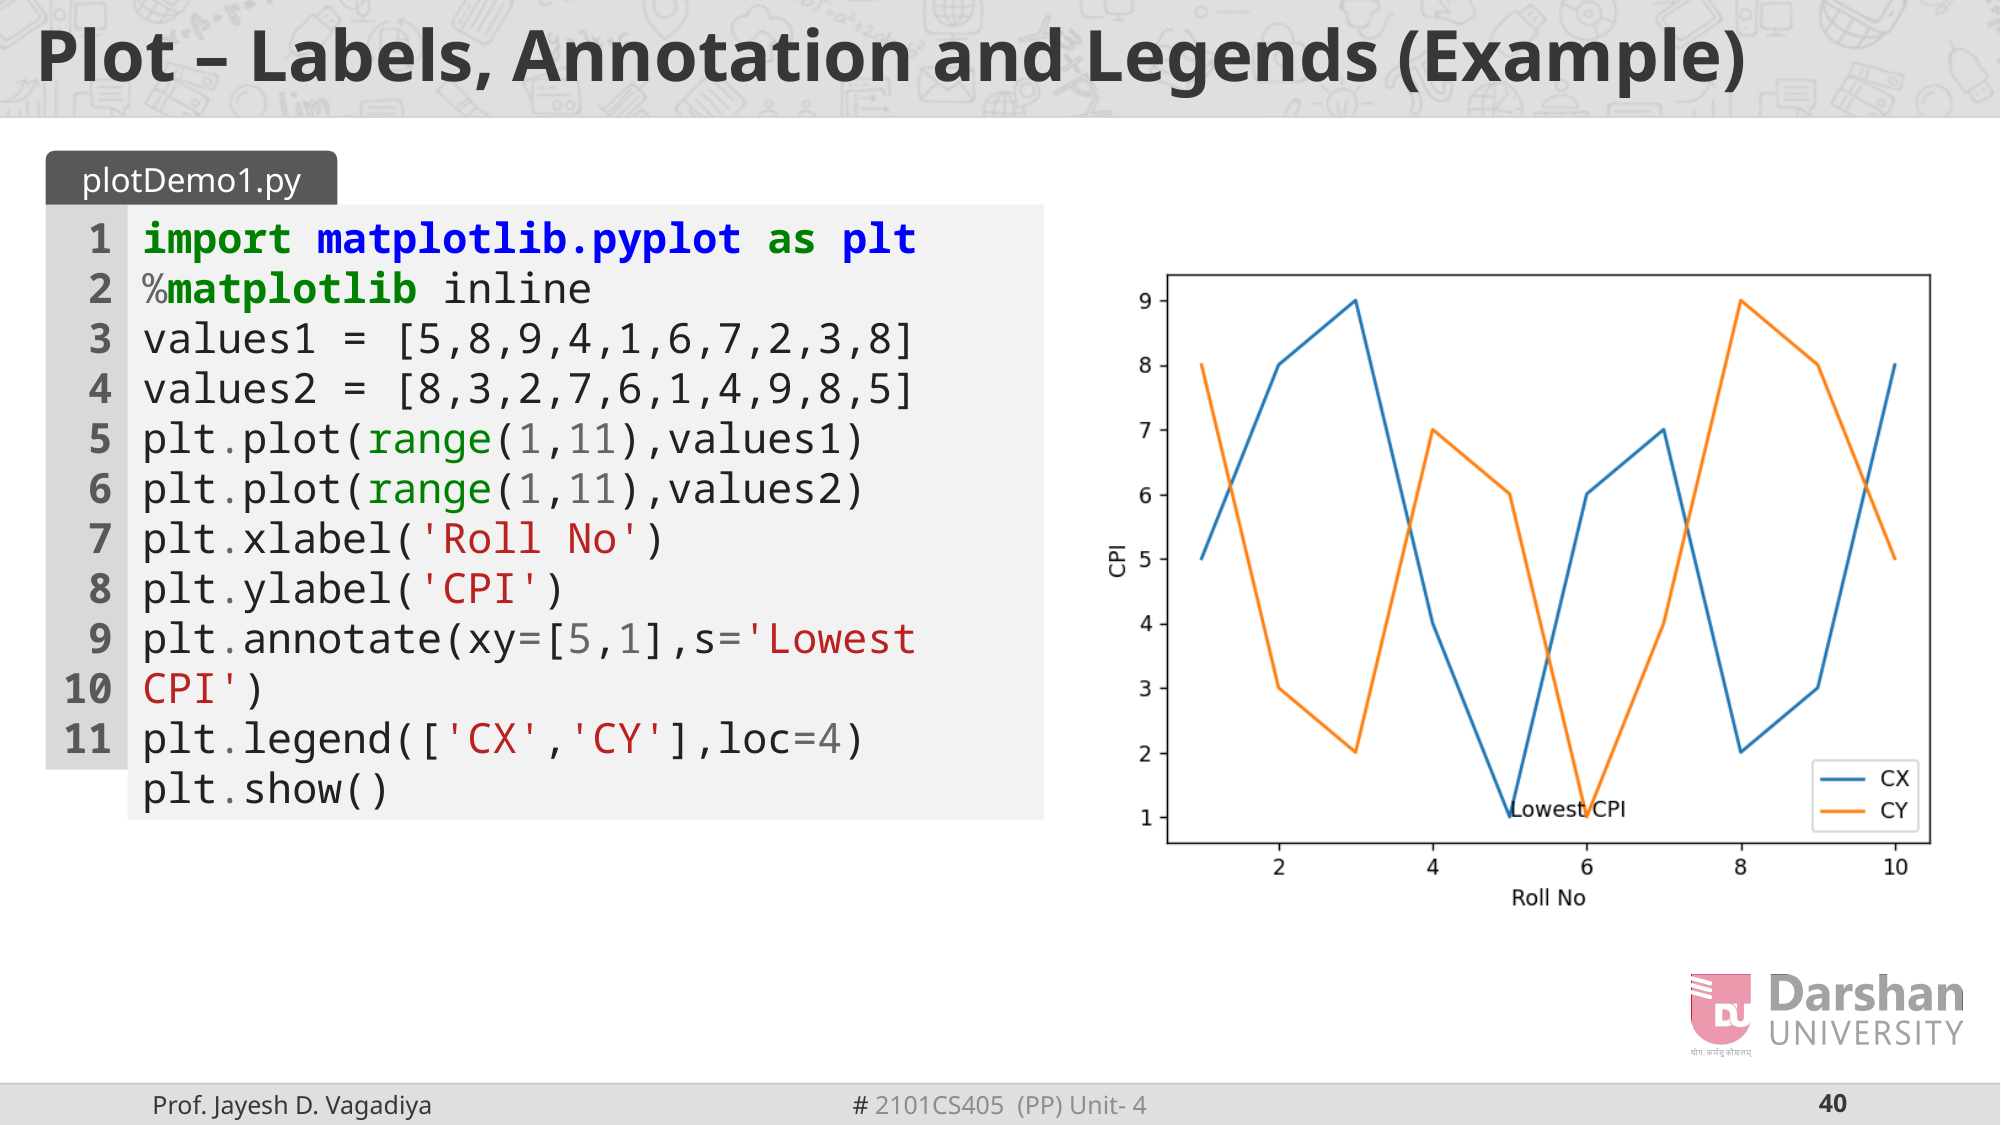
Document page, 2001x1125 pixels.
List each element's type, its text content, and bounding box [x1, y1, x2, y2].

text_box plotDemo1.py [44, 149, 339, 206]
picture [1044, 186, 2000, 924]
text_box 1 2 3 4 5 6 7 8 9 10 11 [1691, 974, 1963, 1057]
text_box import matplotlib.pyplot as plt %matplotlib inline values1 = [5,8,9,4,1,6,7,2,3,8] values2 = [8,3,2,7,6,1,4,9,8,5] plt.plot(range(1,11),values1) plt.plot(range(1,11),values2) plt.xlabel('Roll No') plt.ylabel('CPI') plt.annotate(xy=[5,1],s='Lowest CPI') plt.legend(['CX','CY'],loc=4) plt.show() [127, 204, 1044, 820]
title Plot – Labels, Annotation and Legends (Example) [0, 0, 2000, 117]
text_box 1 2 3 4 5 6 7 8 9 10 11 [45, 206, 128, 770]
